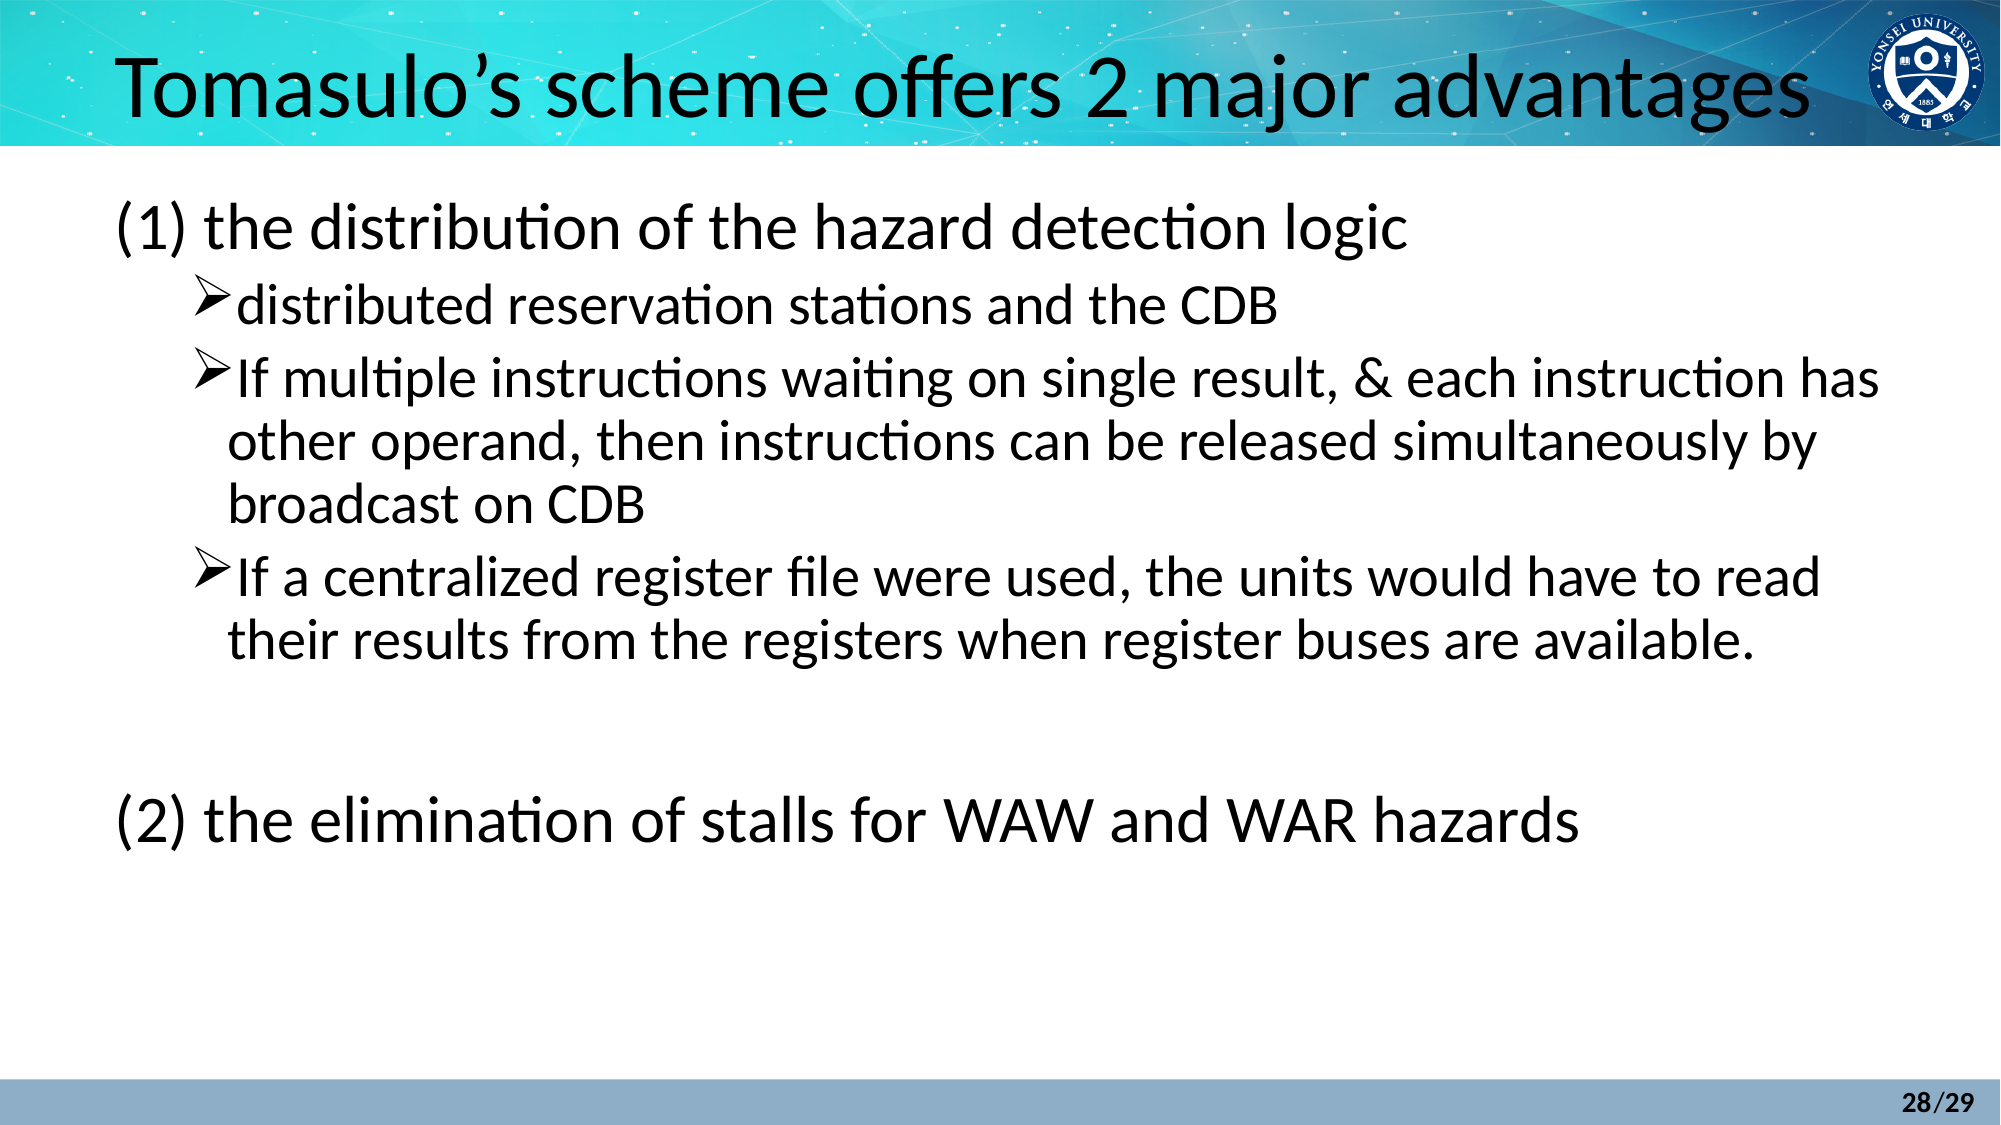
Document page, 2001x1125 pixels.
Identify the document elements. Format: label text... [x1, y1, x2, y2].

list (1) the distribution of the hazard detection logic distributed reservation stations and the CDB If multiple instructions waiting on single result, & each instruction has other operand, then instructions can be released simultaneously by broadcast on CDB If a centralized register file were used, the units would have to read their results from the registers when register buses are available. (2) the elimination of stalls for WAW and WAR hazards [99, 184, 1961, 1005]
slide_number 28 [1496, 1070, 1947, 1125]
title Tomasulo’s scheme offers 2 major advantages [99, 30, 1961, 145]
picture [0, 0, 2001, 168]
